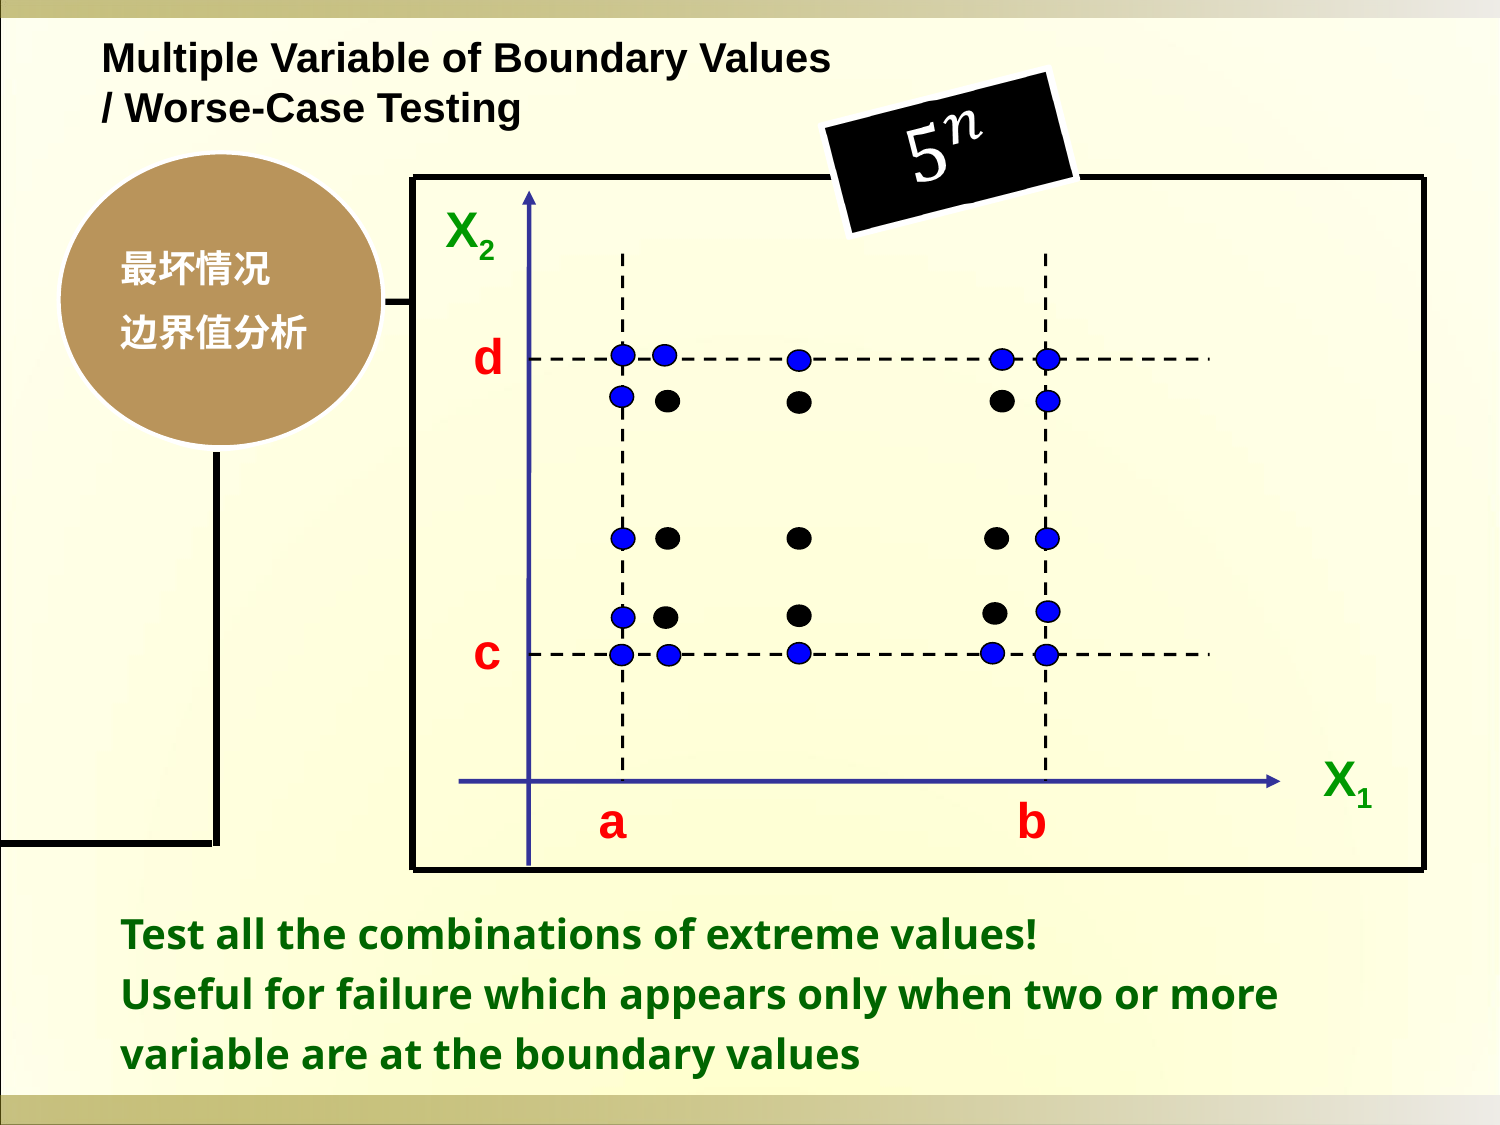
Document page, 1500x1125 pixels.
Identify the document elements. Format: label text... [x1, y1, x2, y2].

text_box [430, 190, 1407, 867]
picture [0, 18, 1500, 1095]
text_box 最坏情况 边界值分析 [56, 150, 386, 450]
picture [416, 180, 836, 867]
text_box [823, 66, 1078, 176]
text_box Multiple Variable of Boundary Values / Worse-Case Testing [11, 23, 1020, 139]
text_box Test all the combinations of extreme values! Useful for failure which appears only when two or more variable are at the boundary values [105, 890, 1313, 1086]
picture [1040, 180, 1421, 867]
